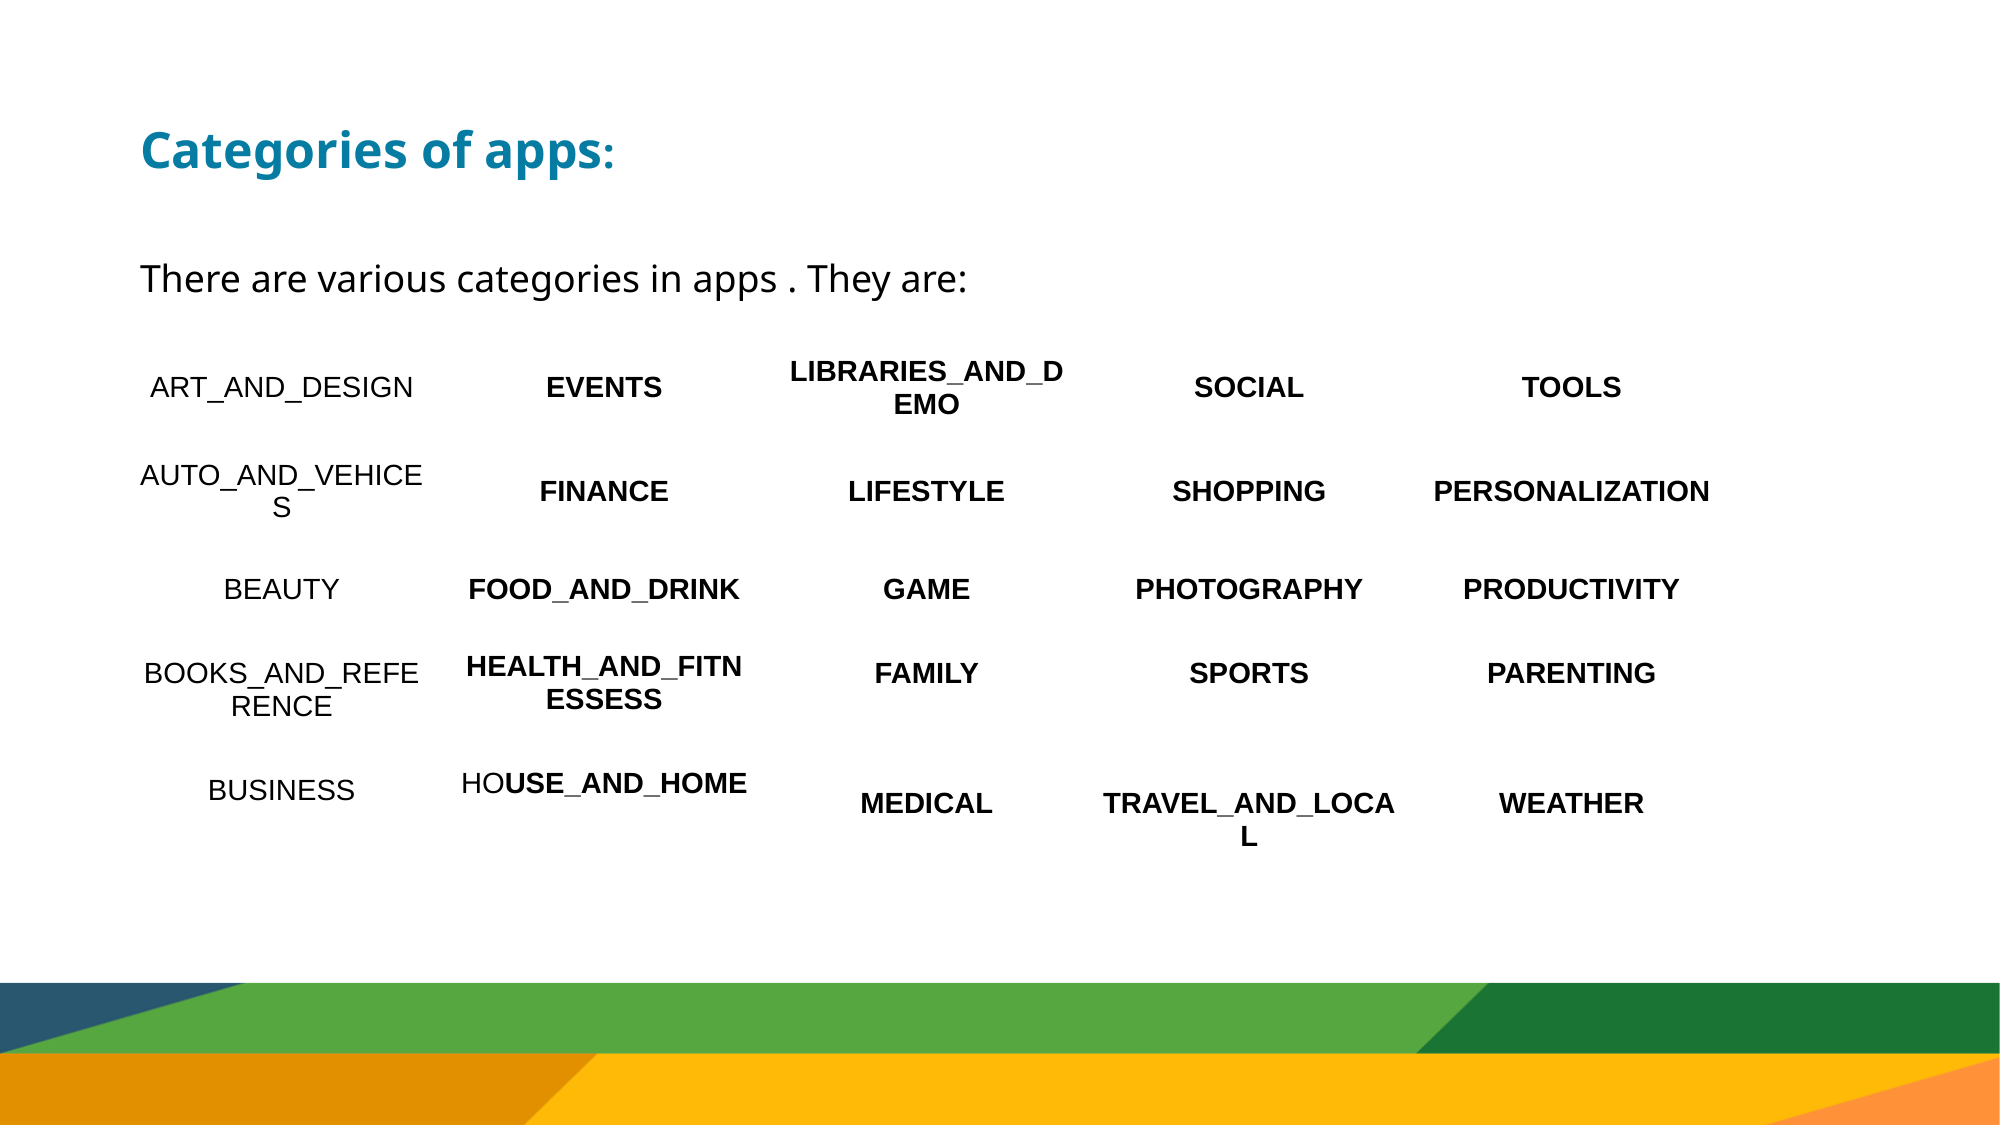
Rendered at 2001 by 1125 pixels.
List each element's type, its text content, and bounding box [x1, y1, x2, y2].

list There are various categories in apps . They are: [125, 247, 1875, 438]
table_cell PERSONALIZATION [1411, 440, 1732, 542]
table_header TOOLS [1411, 337, 1732, 439]
table_cell SHOPPING [1089, 440, 1410, 542]
table_cell GAME FAMILY MEDICAL [766, 544, 1087, 907]
table_header EVENTS [444, 337, 765, 439]
picture [0, 982, 2000, 1125]
table_cell FINANCE [444, 440, 765, 542]
table_cell AUTO_AND_VEHICES [121, 440, 442, 542]
table_header ART_AND_DESIGN [121, 337, 442, 439]
table_header LIBRARIES_AND_DEMO [766, 337, 1087, 439]
table_cell FOOD_AND_DRINK HEALTH_AND_FITNESSESS HOUSE_AND_HOME [444, 544, 765, 907]
table_cell PHOTOGRAPHY SPORTS TRAVEL_AND_LOCAL [1089, 544, 1410, 907]
table_cell LIFESTYLE [766, 440, 1087, 542]
table_header SOCIAL [1089, 337, 1410, 439]
table_cell BEAUTY BOOKS_AND_REFERENCE BUSINESS [121, 544, 442, 907]
table_cell PRODUCTIVITY PARENTING WEATHER [1411, 544, 1732, 907]
title Categories of apps: [125, 117, 1863, 199]
